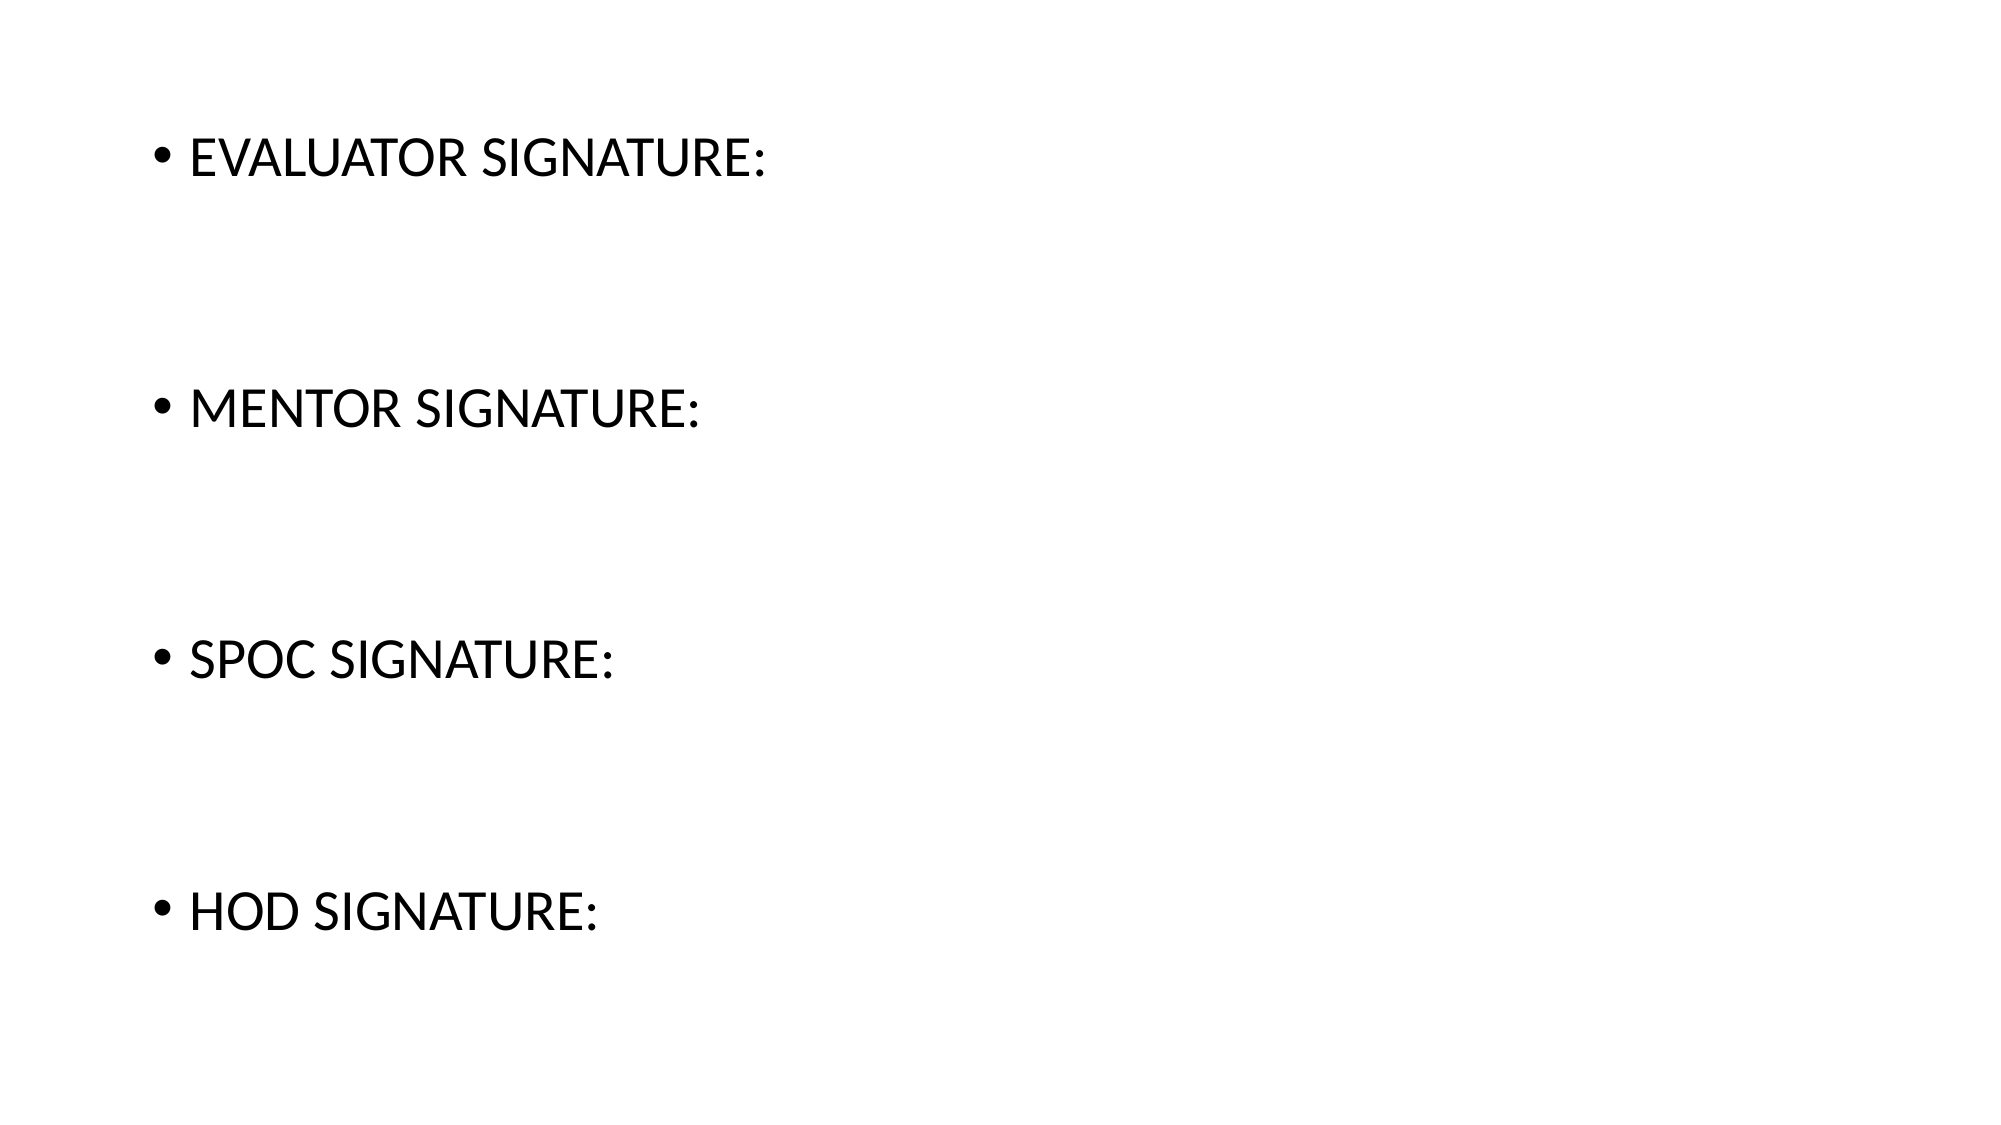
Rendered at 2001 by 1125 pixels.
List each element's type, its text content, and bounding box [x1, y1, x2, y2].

list EVALUATOR SIGNATURE: MENTOR SIGNATURE: SPOC SIGNATURE: HOD SIGNATURE: [137, 119, 1863, 1125]
